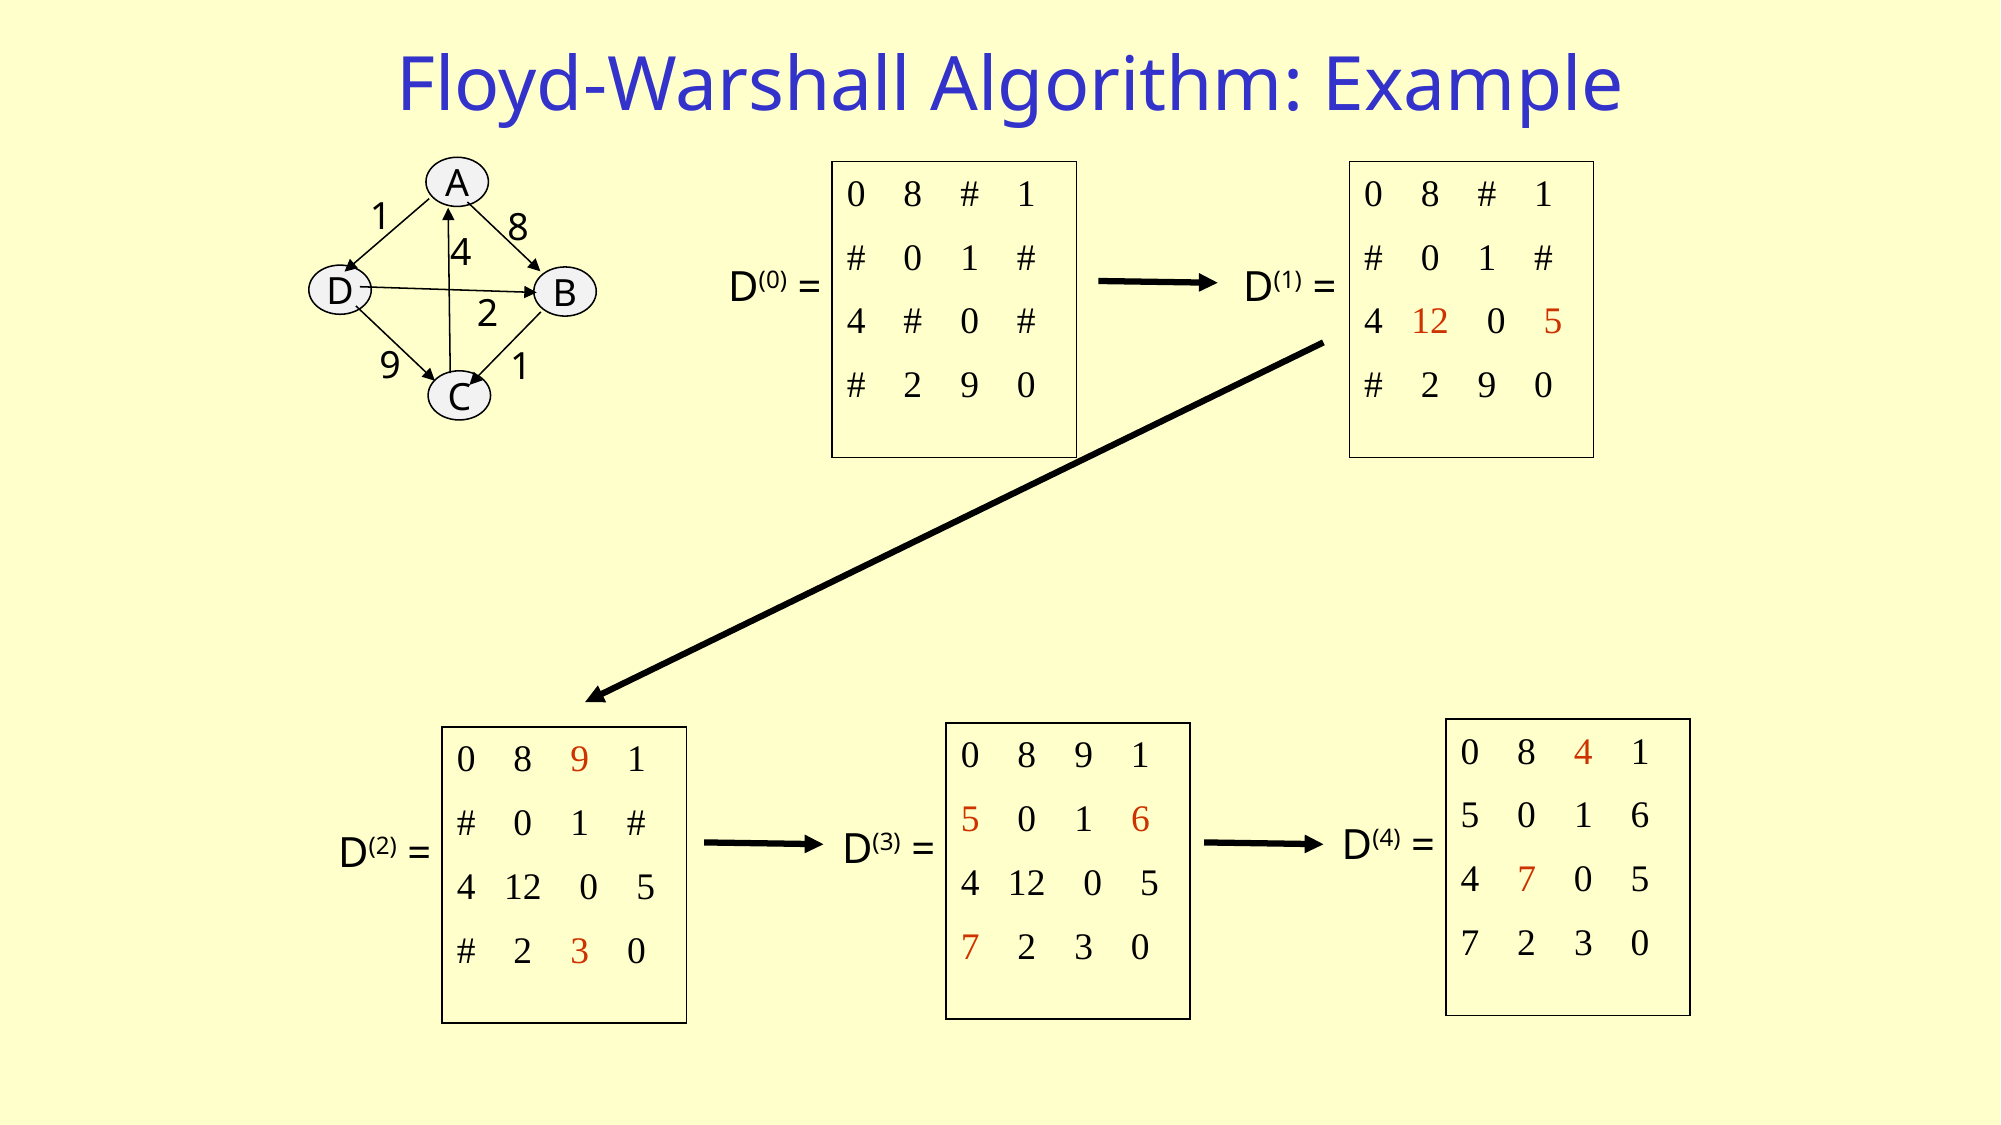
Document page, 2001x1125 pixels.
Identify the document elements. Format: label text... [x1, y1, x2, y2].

text_box 2 [462, 281, 514, 341]
text_box 1 [495, 334, 547, 395]
text_box 1 [355, 184, 407, 244]
text_box [704, 837, 816, 851]
text_box [585, 393, 1219, 703]
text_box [1224, 161, 1594, 427]
text_box A [425, 157, 489, 207]
text_box [1098, 276, 1218, 289]
text_box [469, 358, 495, 385]
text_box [1321, 719, 1691, 985]
text_box [416, 362, 435, 381]
text_box D [308, 265, 372, 315]
text_box [524, 256, 541, 272]
text_box [442, 207, 455, 220]
title Floyd-Warshall Algorithm: Example [295, 23, 1727, 138]
text_box [1204, 837, 1316, 851]
text_box 4 [435, 220, 487, 281]
text_box 8 [492, 195, 544, 256]
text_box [317, 726, 687, 993]
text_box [707, 161, 1077, 427]
text_box [514, 285, 537, 299]
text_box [821, 722, 1191, 989]
text_box 9 [364, 333, 416, 394]
text_box B [533, 266, 597, 317]
text_box [344, 244, 377, 272]
text_box C [428, 370, 491, 420]
